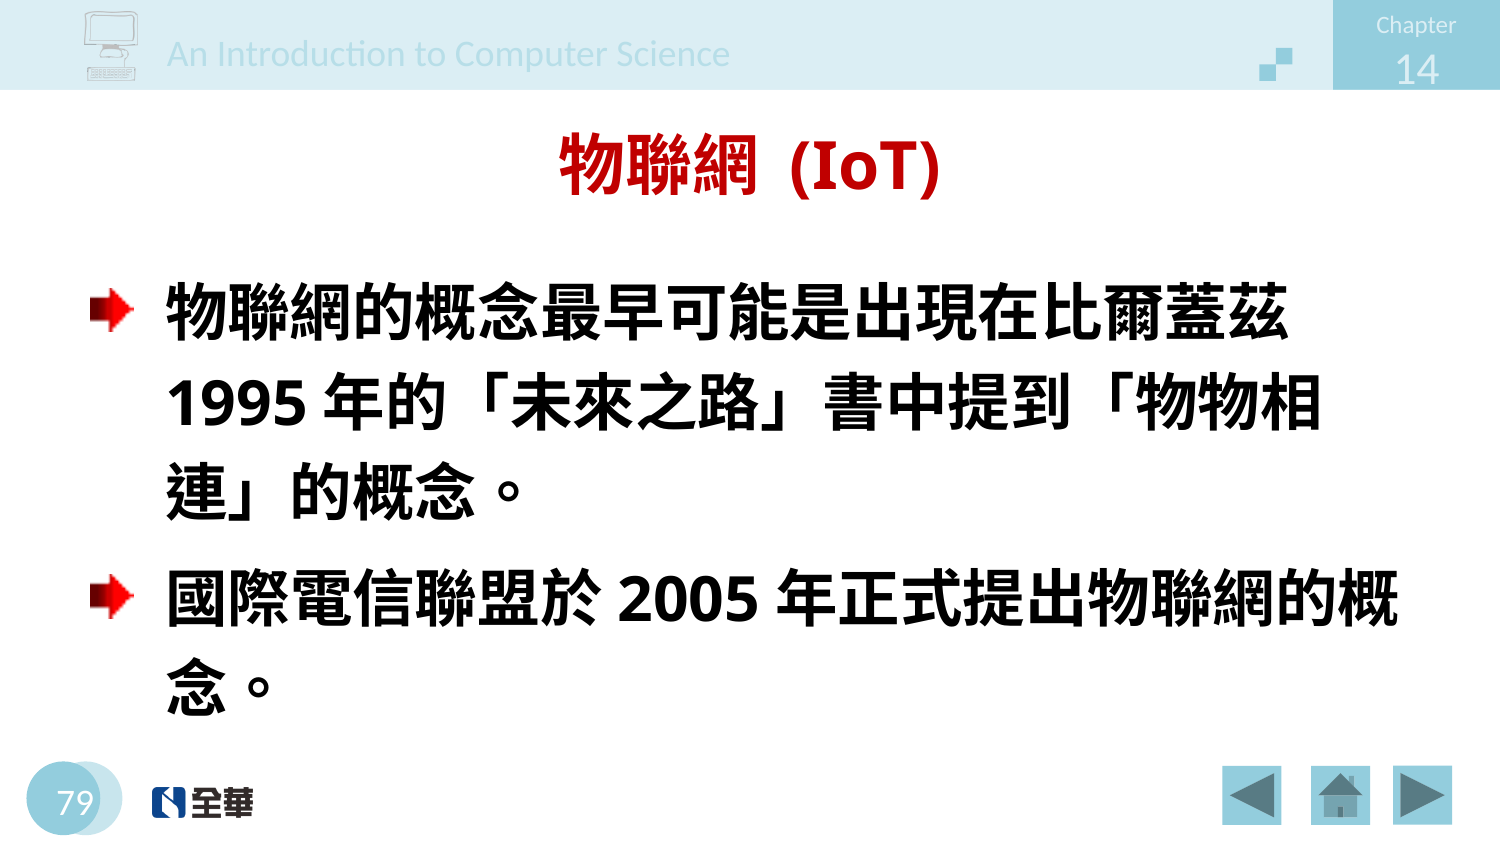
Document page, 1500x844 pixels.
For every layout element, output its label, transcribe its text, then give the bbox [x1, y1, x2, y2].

picture [90, 288, 134, 332]
picture [152, 787, 253, 818]
title 物聯網 (IoT) [75, 104, 1425, 223]
picture [84, 11, 138, 81]
list 物聯網的概念最早可能是出現在比爾蓋茲1995年的「未來之路」書中提到「物物相連」的概念。 國際電信聯盟於2005年正式提出物聯網的概念。 [75, 250, 1425, 754]
picture [90, 574, 134, 619]
